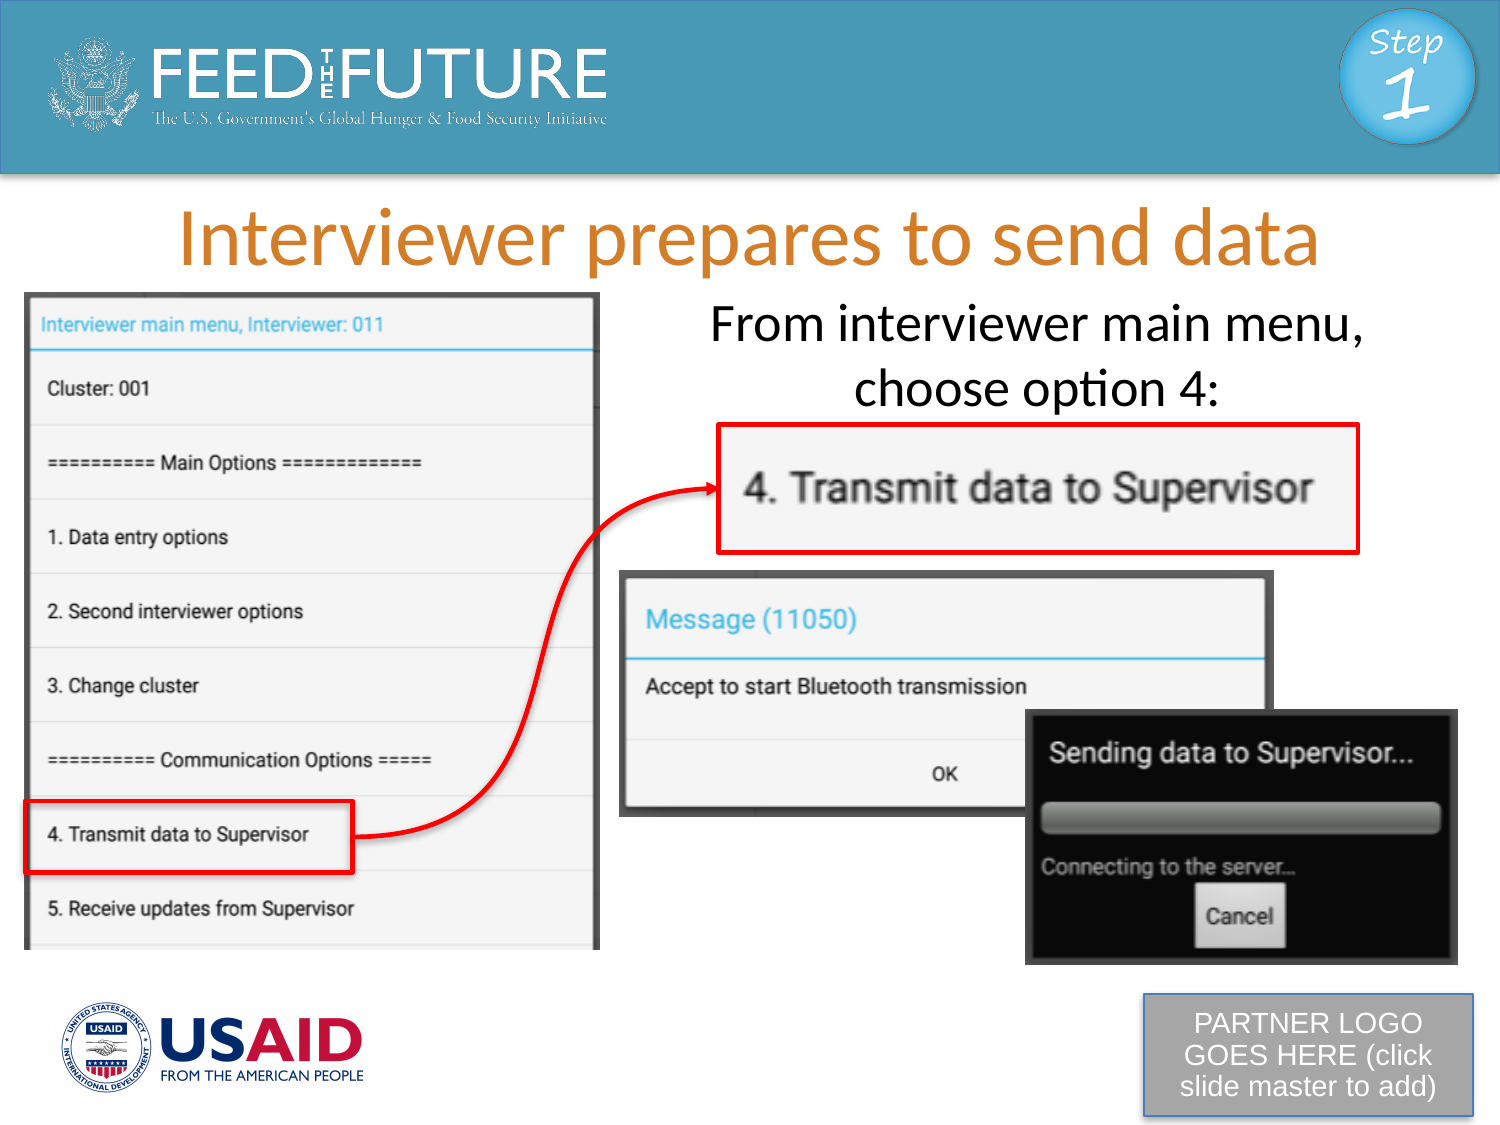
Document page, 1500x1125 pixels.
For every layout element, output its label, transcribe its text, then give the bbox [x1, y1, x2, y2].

title Interviewer prepares to send data [112, 174, 1388, 275]
picture [720, 426, 1356, 551]
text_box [352, 488, 721, 838]
picture [721, 570, 1458, 965]
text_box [24, 292, 601, 951]
picture [1337, 5, 1484, 158]
picture [17, 974, 407, 1125]
text_box From interviewer main menu, choose option 4: [637, 280, 1439, 425]
